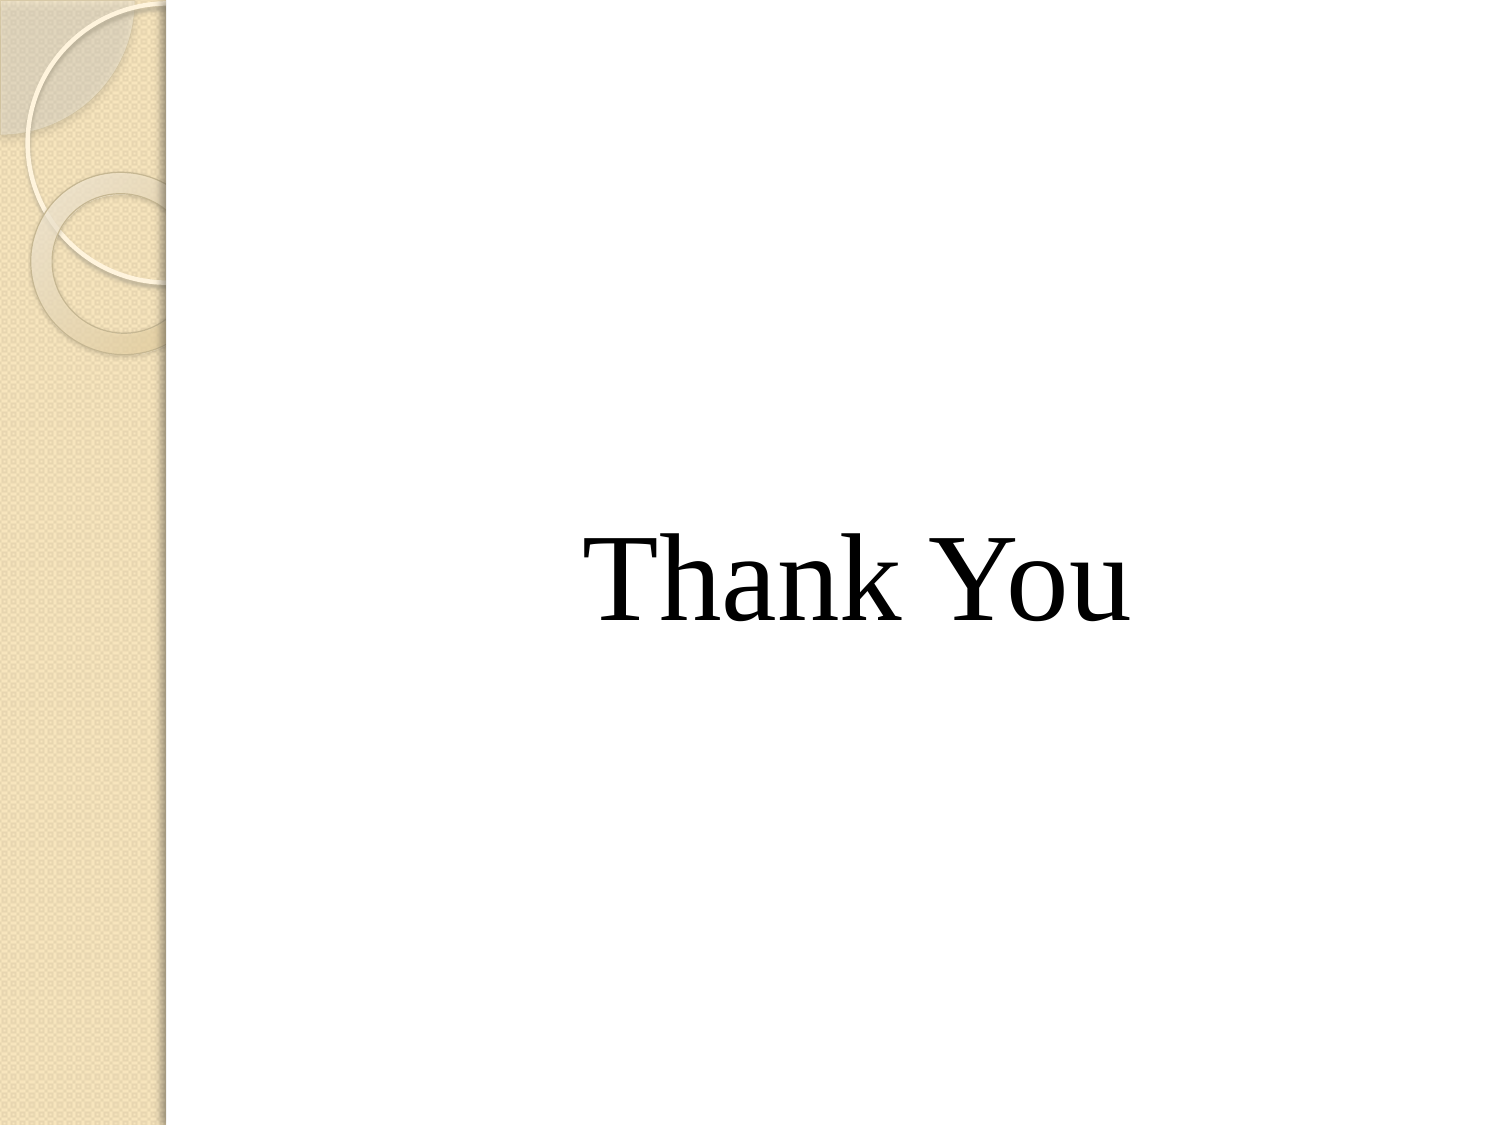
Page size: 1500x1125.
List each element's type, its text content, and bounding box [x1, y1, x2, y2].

list Thank You [235, 237, 1466, 1025]
